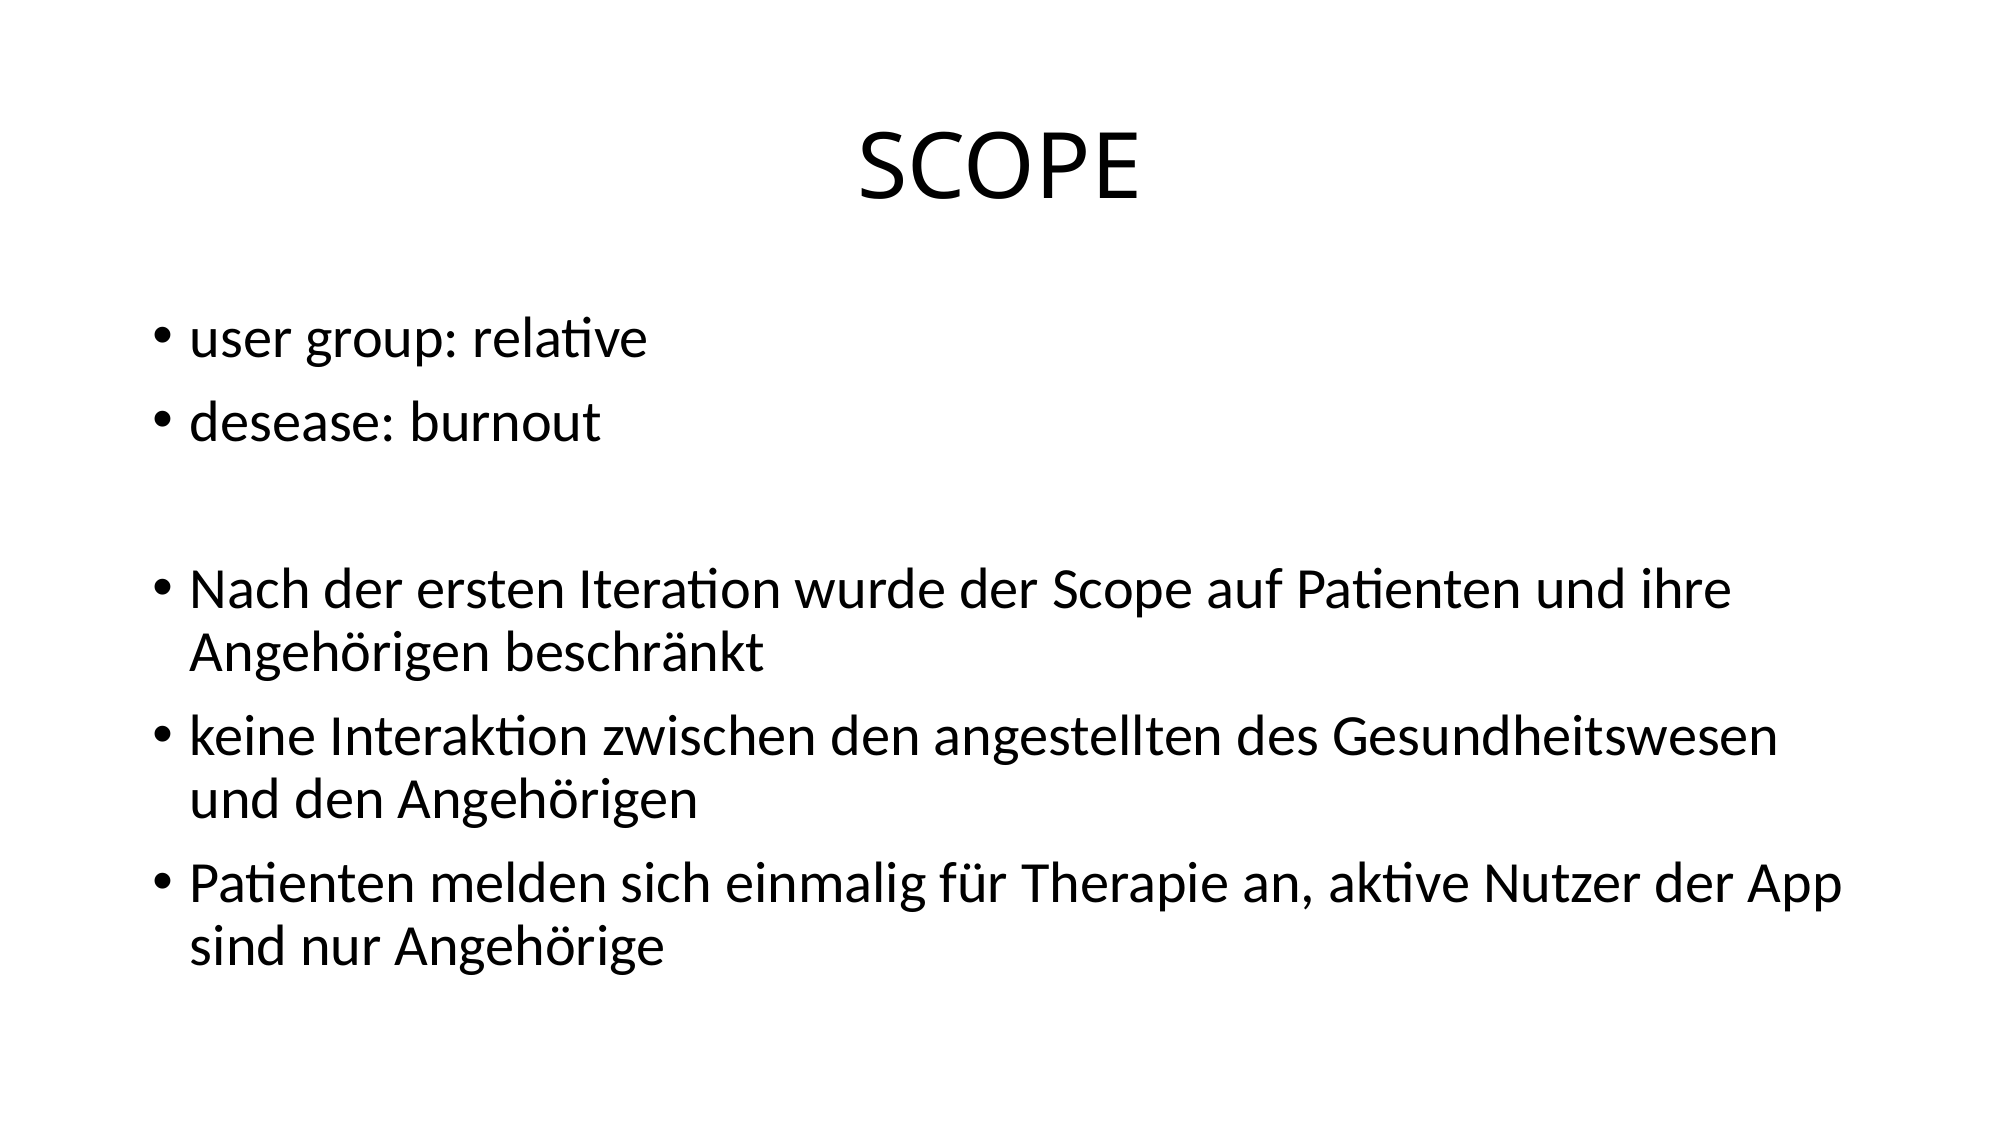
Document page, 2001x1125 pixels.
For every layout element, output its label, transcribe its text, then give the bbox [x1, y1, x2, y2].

title SCOPE [137, 59, 1863, 278]
list user group: relative desease: burnout Nach der ersten Iteration wurde der Scope auf Patienten und ihre Angehörigen beschränkt keine Interaktion zwischen den angestellten des Gesundheitswesen und den Angehörigen Patienten melden sich einmalig für Therapie an, aktive Nutzer der App sind nur Angehörige [137, 299, 1863, 1014]
